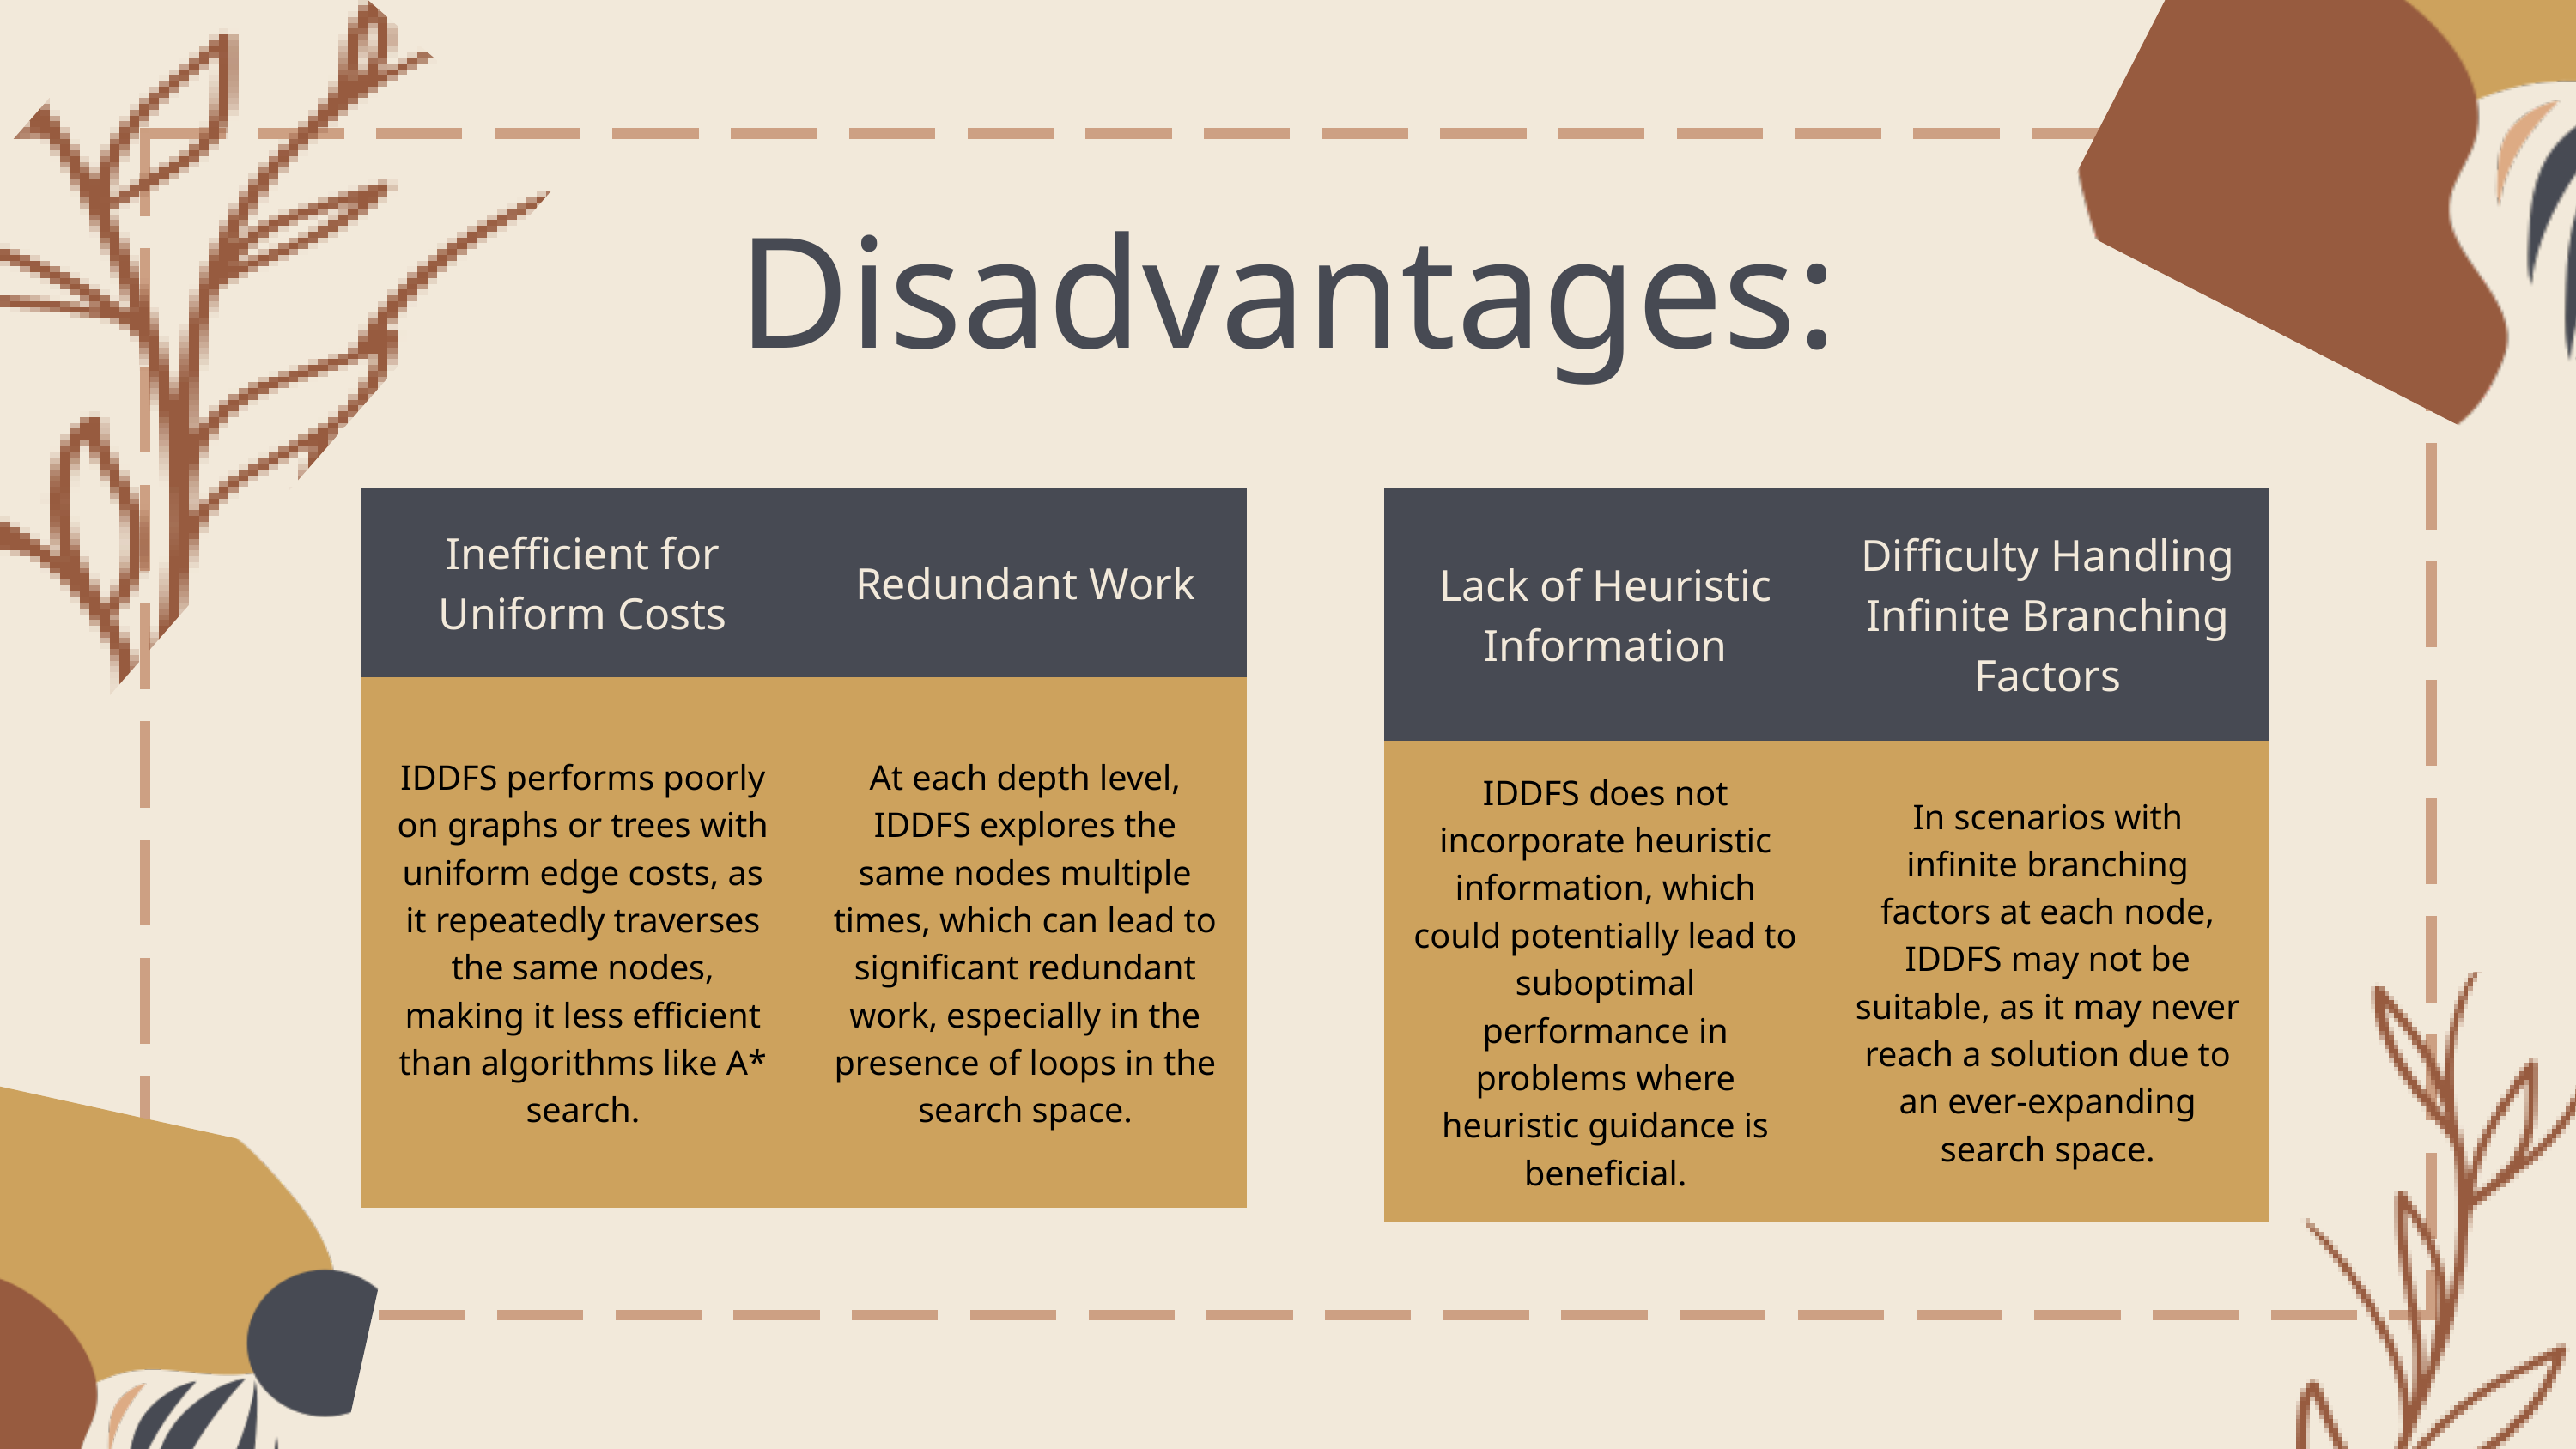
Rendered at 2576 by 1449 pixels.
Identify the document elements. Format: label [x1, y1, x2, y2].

text_box [144, 133, 2432, 1316]
text_box [0, 0, 518, 760]
text_box [2098, 0, 2576, 486]
text_box [2276, 969, 2576, 1449]
text_box [0, 1086, 371, 1449]
